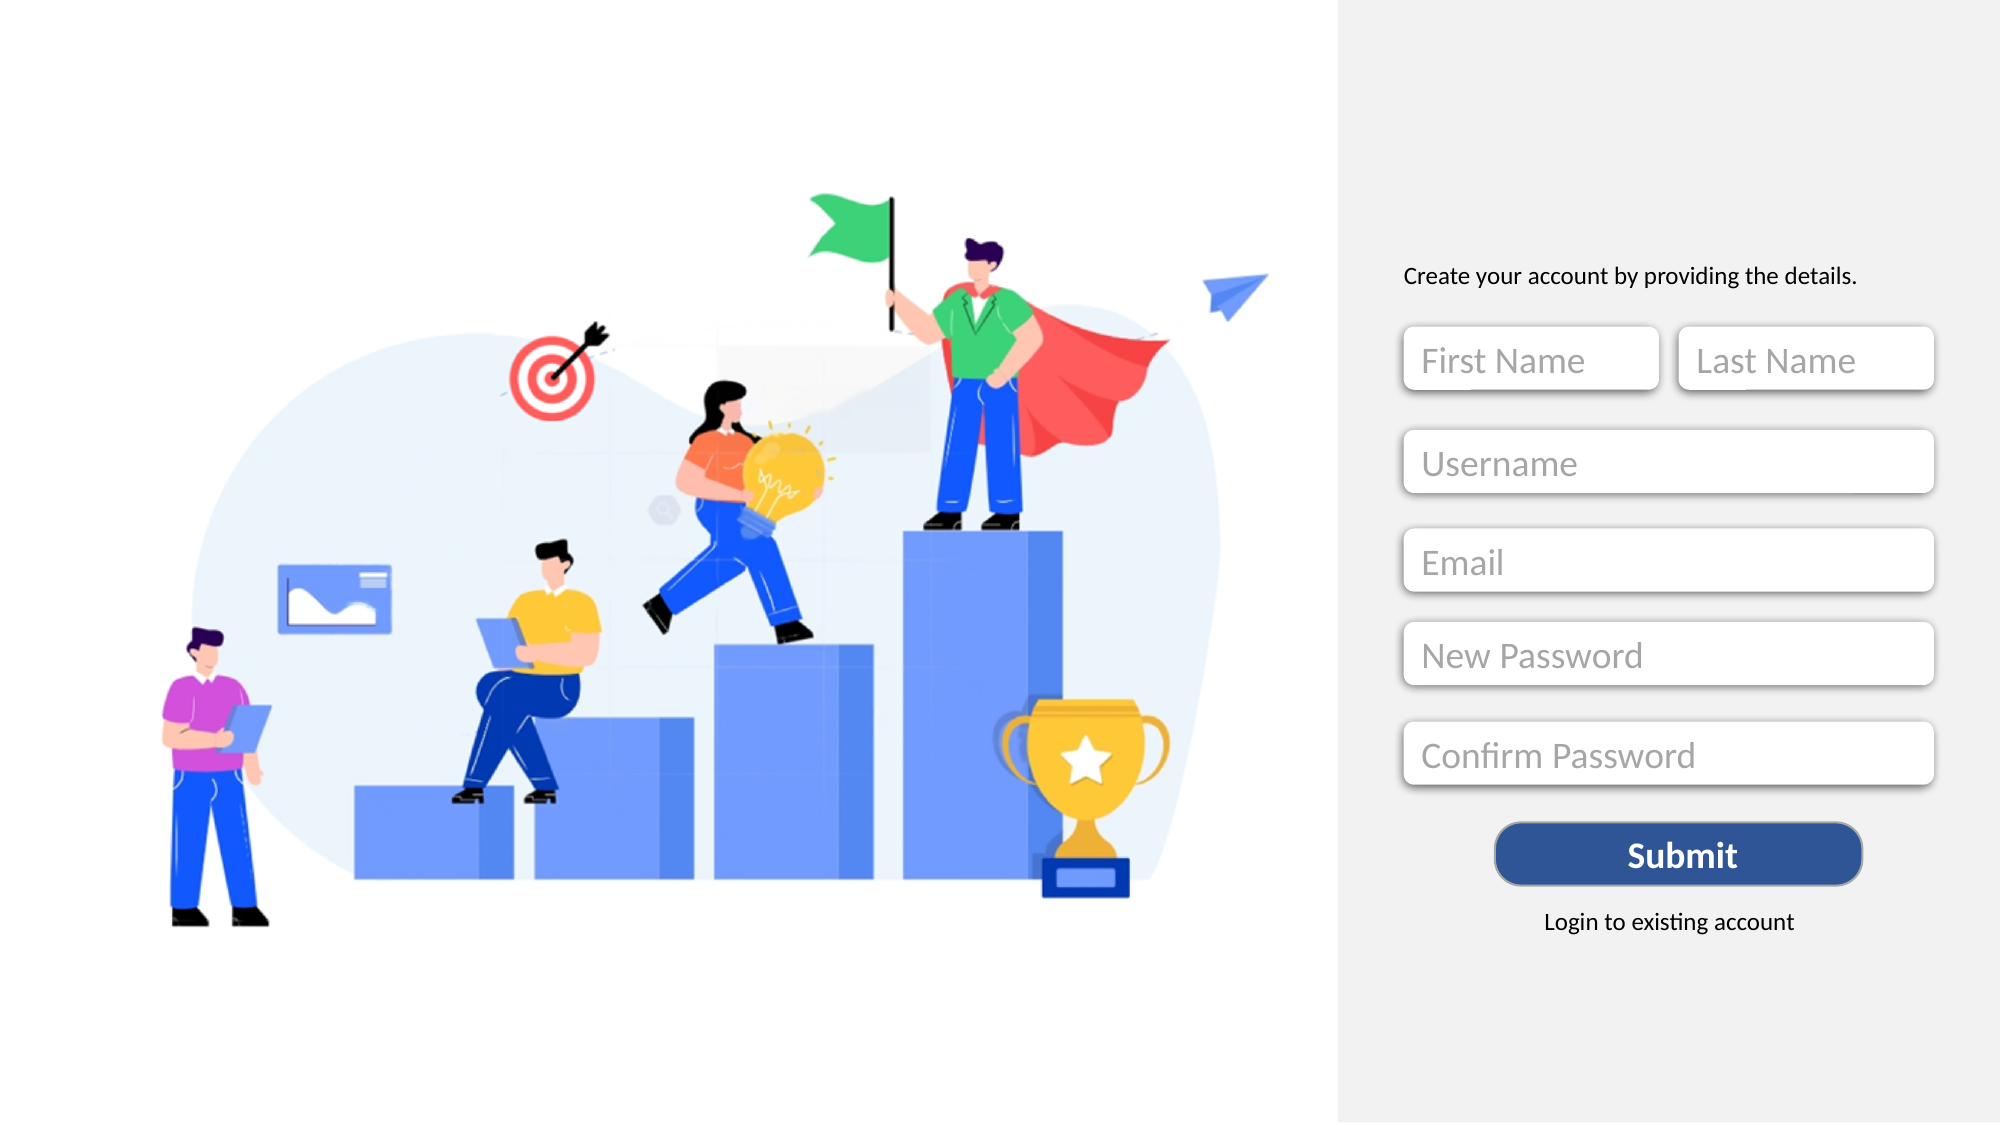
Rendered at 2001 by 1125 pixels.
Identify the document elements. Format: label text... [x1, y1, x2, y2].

text_box Last Name [1678, 326, 1934, 390]
text_box First Name [1418, 326, 1659, 390]
text_box [1337, 0, 2000, 1123]
text_box Submit [1494, 821, 1863, 887]
text_box New Password [1418, 621, 1934, 686]
picture [0, 145, 1418, 944]
text_box Email [1418, 528, 1934, 592]
text_box Create your account by providing the details. [1418, 252, 1963, 298]
text_box Confirm Password [1418, 721, 1934, 785]
text_box Username [1418, 429, 1934, 494]
text_box Login to existing account [1529, 897, 1828, 943]
